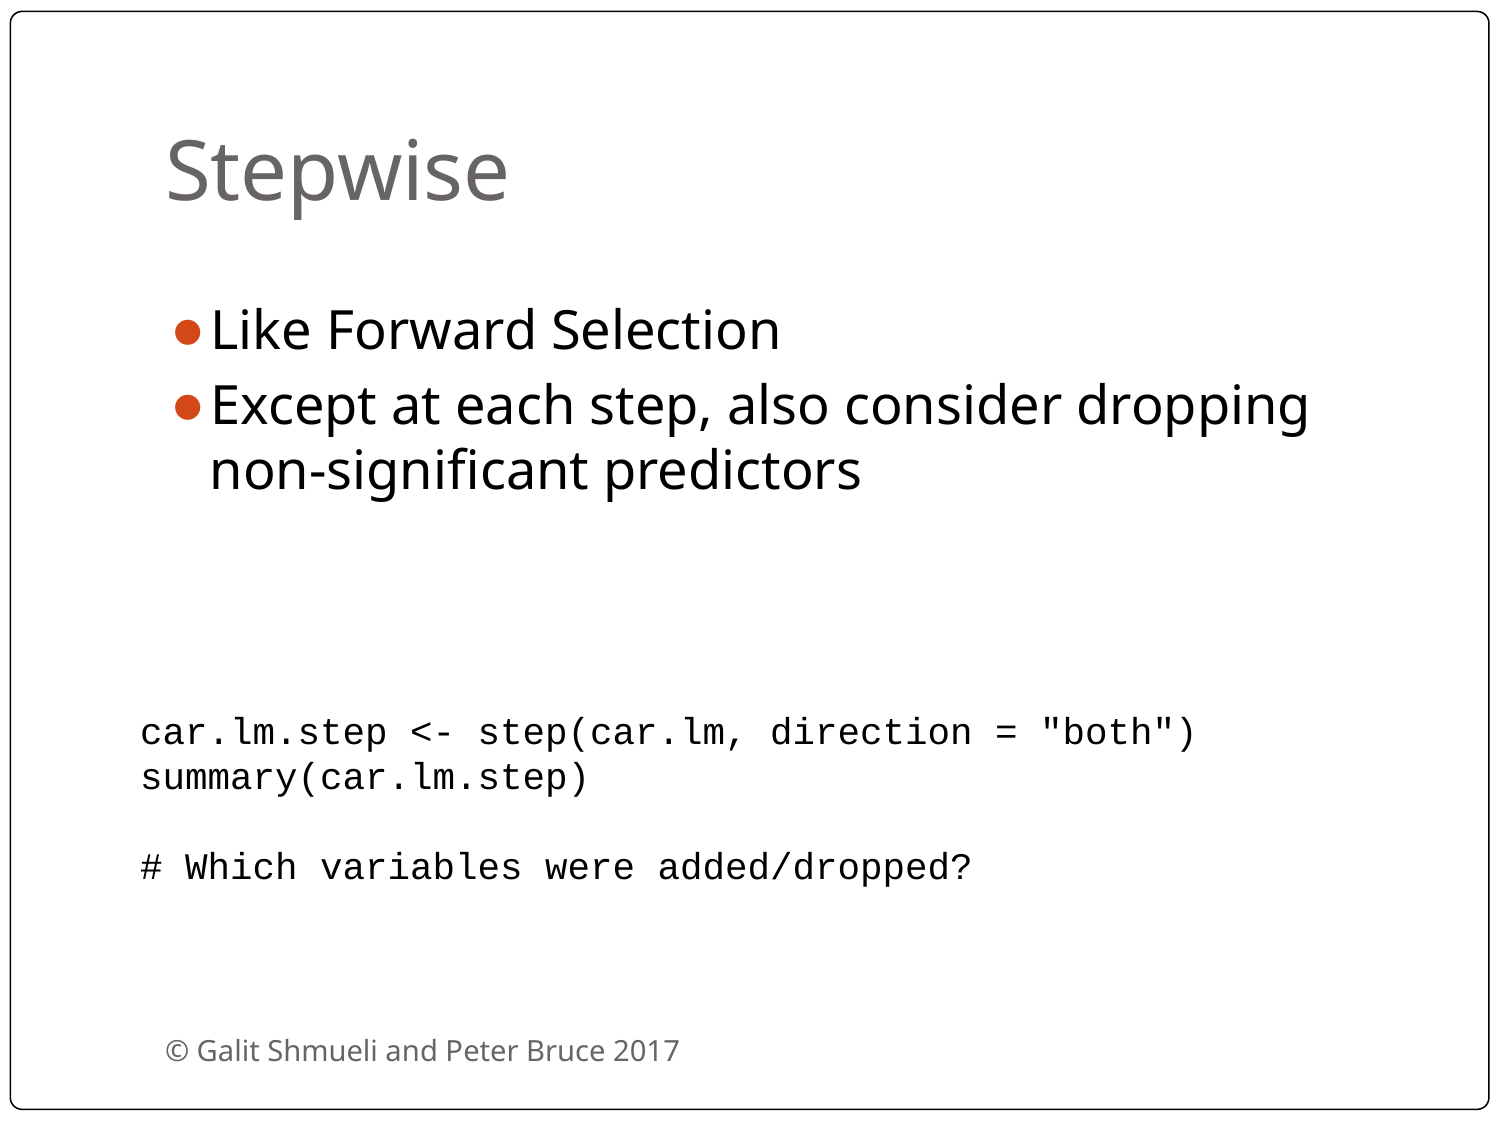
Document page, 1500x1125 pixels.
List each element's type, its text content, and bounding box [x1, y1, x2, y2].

title Stepwise [150, 45, 1425, 233]
text_box © Galit Shmueli and Peter Bruce 2017 [150, 1012, 800, 1088]
text_box car.lm.step <- step(car.lm, direction = "both") summary(car.lm.step) # Which variables were added/dropped? [124, 699, 1413, 897]
list Like Forward Selection Except at each step, also consider dropping non-significant predictors [150, 287, 1425, 1038]
